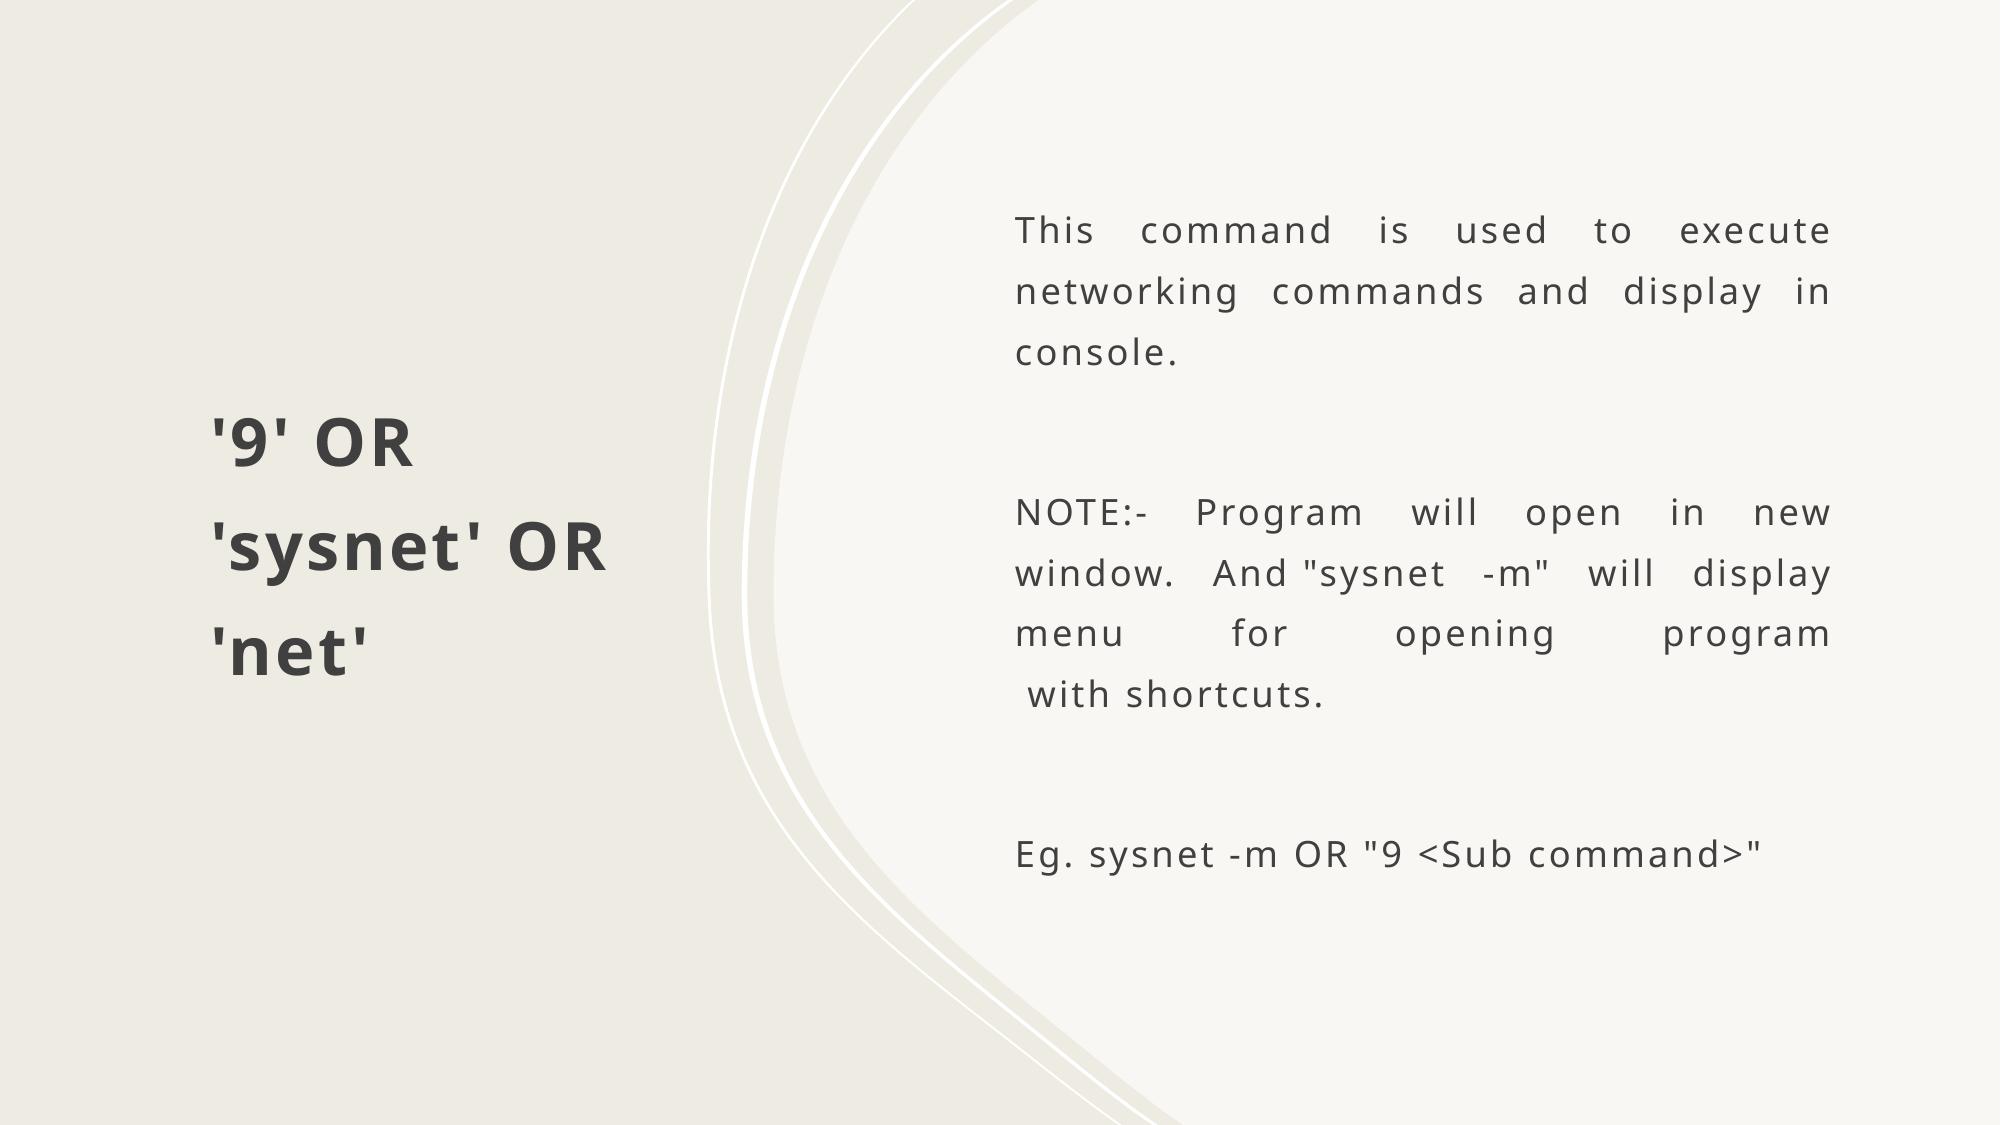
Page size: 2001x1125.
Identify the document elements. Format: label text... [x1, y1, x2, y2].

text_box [706, 0, 2000, 1125]
text_box [0, 0, 706, 1125]
text_box '9' OR 'sysnet' OR 'net' [194, 181, 690, 883]
